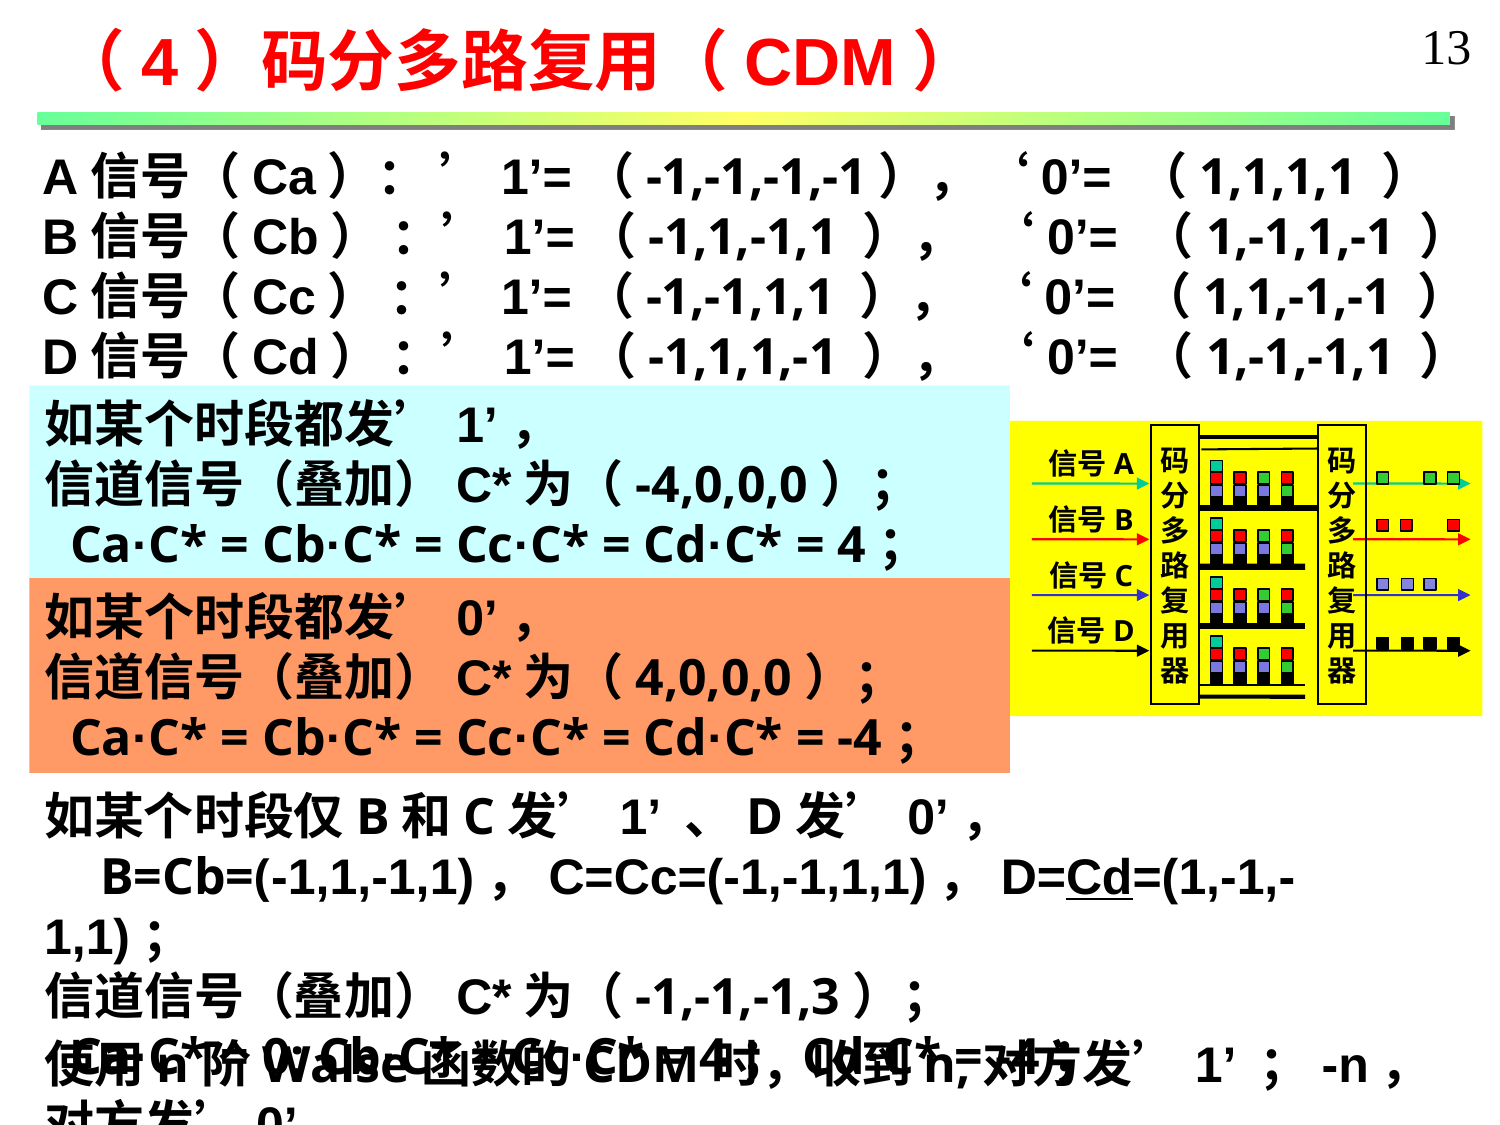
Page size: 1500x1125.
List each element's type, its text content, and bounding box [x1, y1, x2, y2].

text_box 使用n阶Walse函数的CDM时，收到n,对方发’1’ ；-n，对方发’0’。 [29, 1025, 1483, 1125]
text_box 13 [1406, 7, 1487, 82]
text_box 如某个时段都发’0’， 信道信号（叠加）C*为（4,0,0,0）； Ca·C* = Cb·C* = Cc·C* = Cd·C* = -4； [29, 578, 1010, 773]
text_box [1009, 420, 1483, 717]
text_box 如某个时段仅B和C发’1’ 、D发’0’， B=Cb=(-1,1,-1,1)，C=Cc=(-1,-1,1,1)，D=Cd=(1,-1,-1,1)； 信道信号（叠加）C*为（-1,-1,-1,3）； Ca·C* = 0; Cb·C* = Cc·C* = 4；Cd·C* = -4； [29, 777, 1388, 1025]
text_box （4）码分多路复用（CDM） [44, 11, 1447, 107]
text_box 如某个时段都发’1’， 信道信号（叠加）C*为（-4,0,0,0）； Ca·C* = Cb·C* = Cc·C* = Cd·C* = 4； [29, 385, 1010, 578]
text_box [37, 112, 1450, 125]
text_box A信号（Ca）： ’1’=（-1,-1,-1,-1），‘0’= （1,1,1,1 ） B信号（Cb） ：’1’=（-1,1,-1,1 ）， ‘0’= （1,-1,1,-1 ） C信号（Cc） ：’1’=（-1,-1,1,1 ）， ‘0’= （1,1,-1,-1 ） D信号（Cd） ：’1’=（-1,1,1,-1 ）， ‘0’= （1,-1,-1,1 ） [27, 137, 1485, 392]
